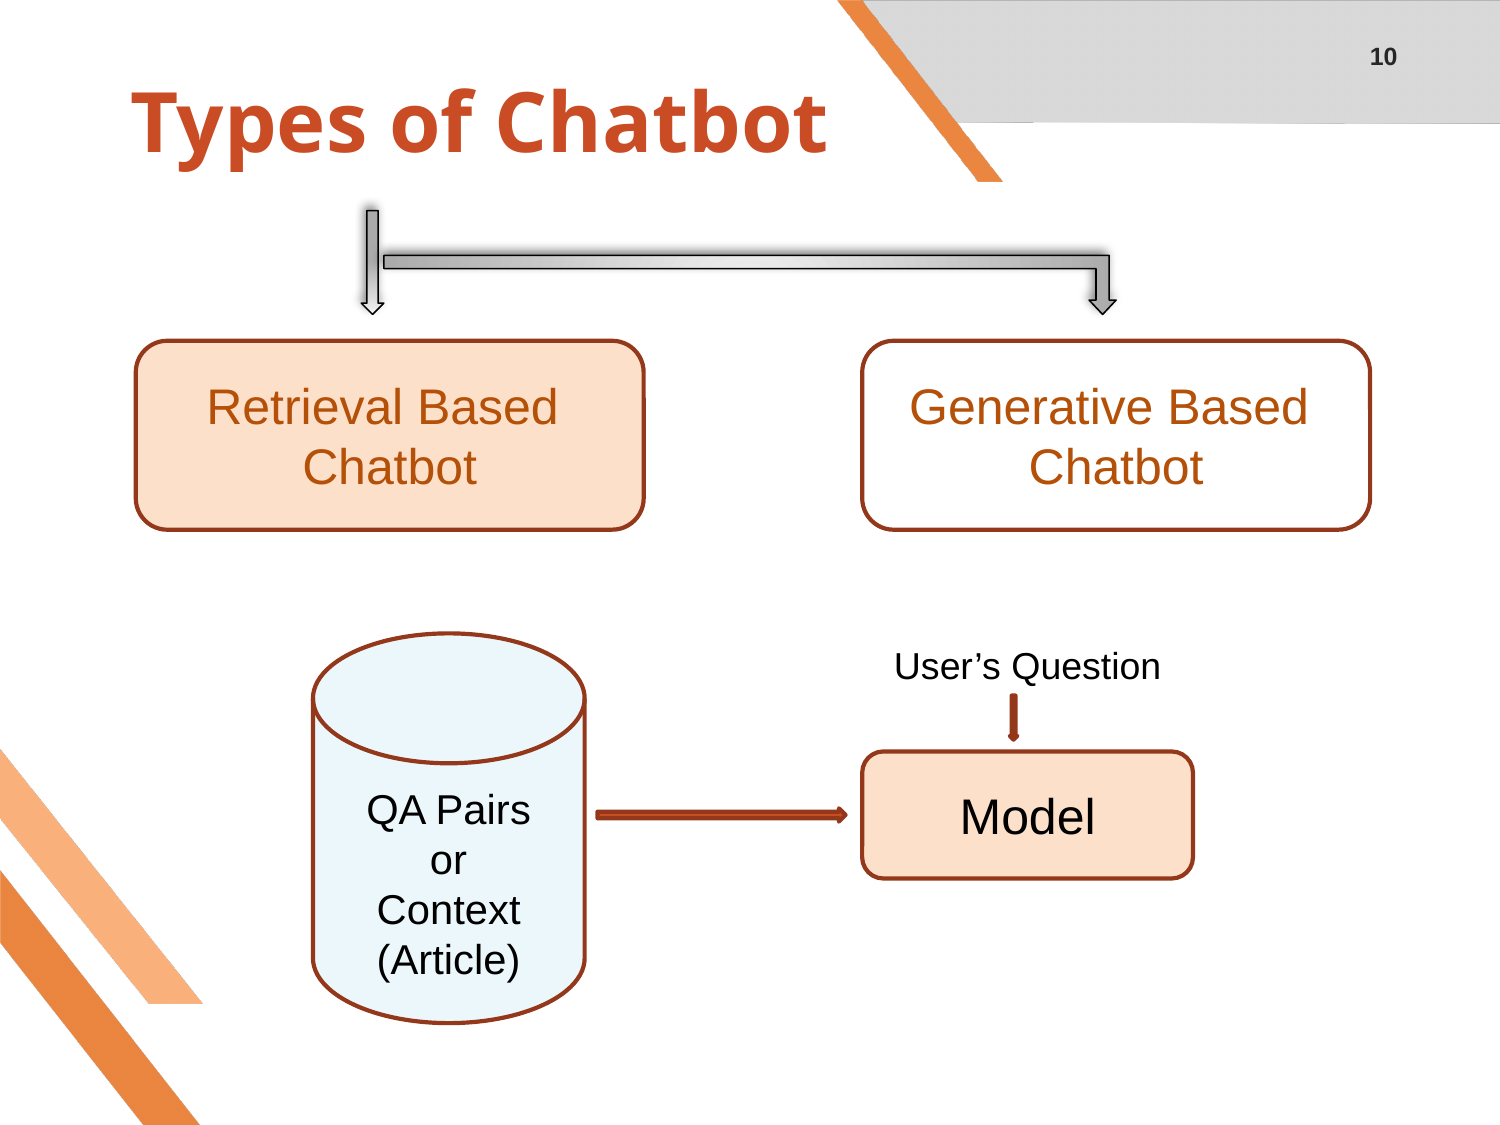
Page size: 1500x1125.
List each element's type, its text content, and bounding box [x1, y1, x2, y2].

picture [0, 745, 203, 1125]
title Types of Chatbot [100, 53, 833, 185]
text_box [860, 338, 1373, 532]
text_box [383, 254, 1117, 316]
text_box [360, 209, 385, 315]
slide_number 10 [1342, 28, 1425, 78]
text_box Retrieval Based Chatbot [147, 367, 632, 502]
text_box Generative Based Chatbot [874, 367, 1359, 502]
text_box [595, 806, 848, 824]
text_box [133, 338, 646, 532]
picture [837, 0, 1500, 182]
text_box User’s Question [874, 634, 1182, 695]
text_box [310, 631, 587, 1026]
text_box Model [862, 777, 1193, 852]
text_box QA Pairs or Context (Article) [330, 775, 567, 990]
text_box [1007, 693, 1020, 742]
text_box [860, 749, 1196, 881]
